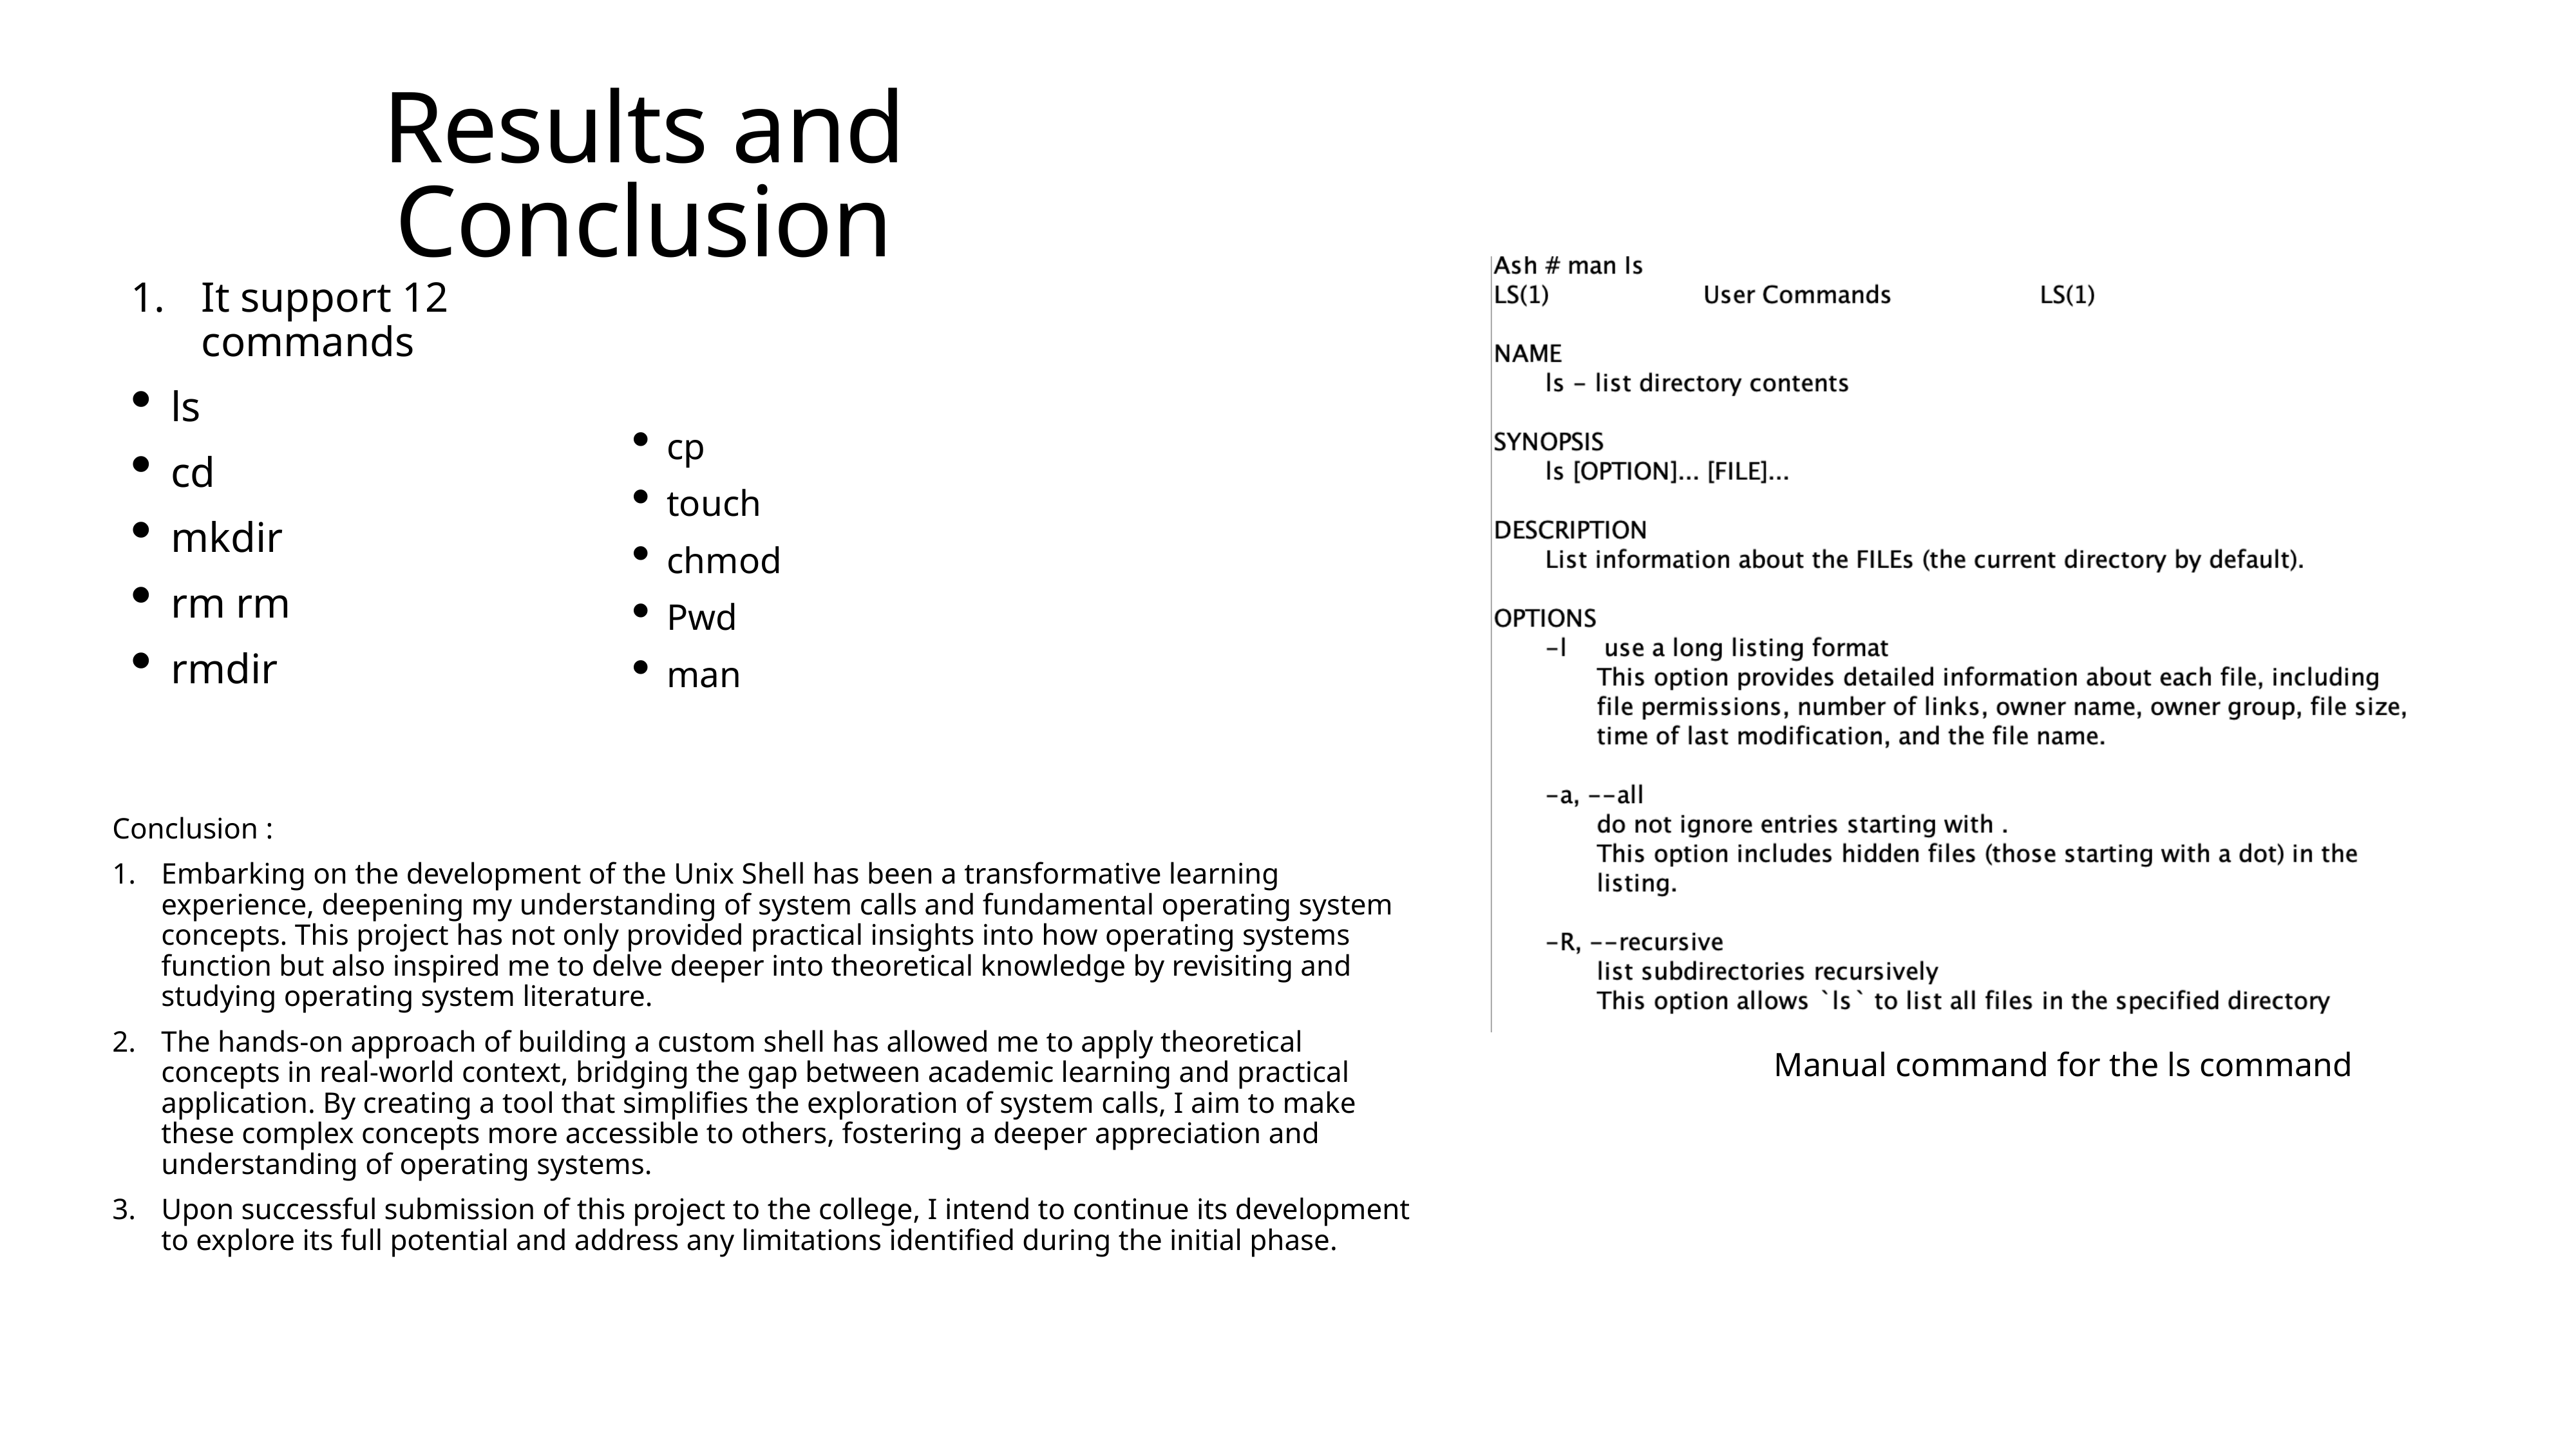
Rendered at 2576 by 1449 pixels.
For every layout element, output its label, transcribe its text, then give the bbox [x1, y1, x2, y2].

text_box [1490, 256, 2576, 1105]
list It support 12 commands ls cd mkdir rm rm rmdir [125, 271, 565, 789]
title Results and Conclusion [128, 81, 1160, 252]
text_box Conclusion : Embarking on the development of the Unix Shell has been a transformative learning experience, deepening my understanding of system calls and fundamental operating system concepts. This project has not only provided practical insights into how operating systems function but also inspired me to delve deeper into theoretical knowledge by revisiting and studying operating system literature. The hands-on approach of building a custom shell has allowed me to apply theoretical concepts in real-world context, bridging the gap between academic learning and practical application. By creating a tool that simplifies the exploration of system calls, I aim to make these complex concepts more accessible to others, fostering a deeper appreciation and understanding of operating systems. Upon successful submission of this project to the college, I intend to continue its development to explore its full potential and address any limitations identified during the initial phase. [107, 809, 1435, 1359]
text_box cp touch chmod Pwd man [627, 362, 961, 764]
